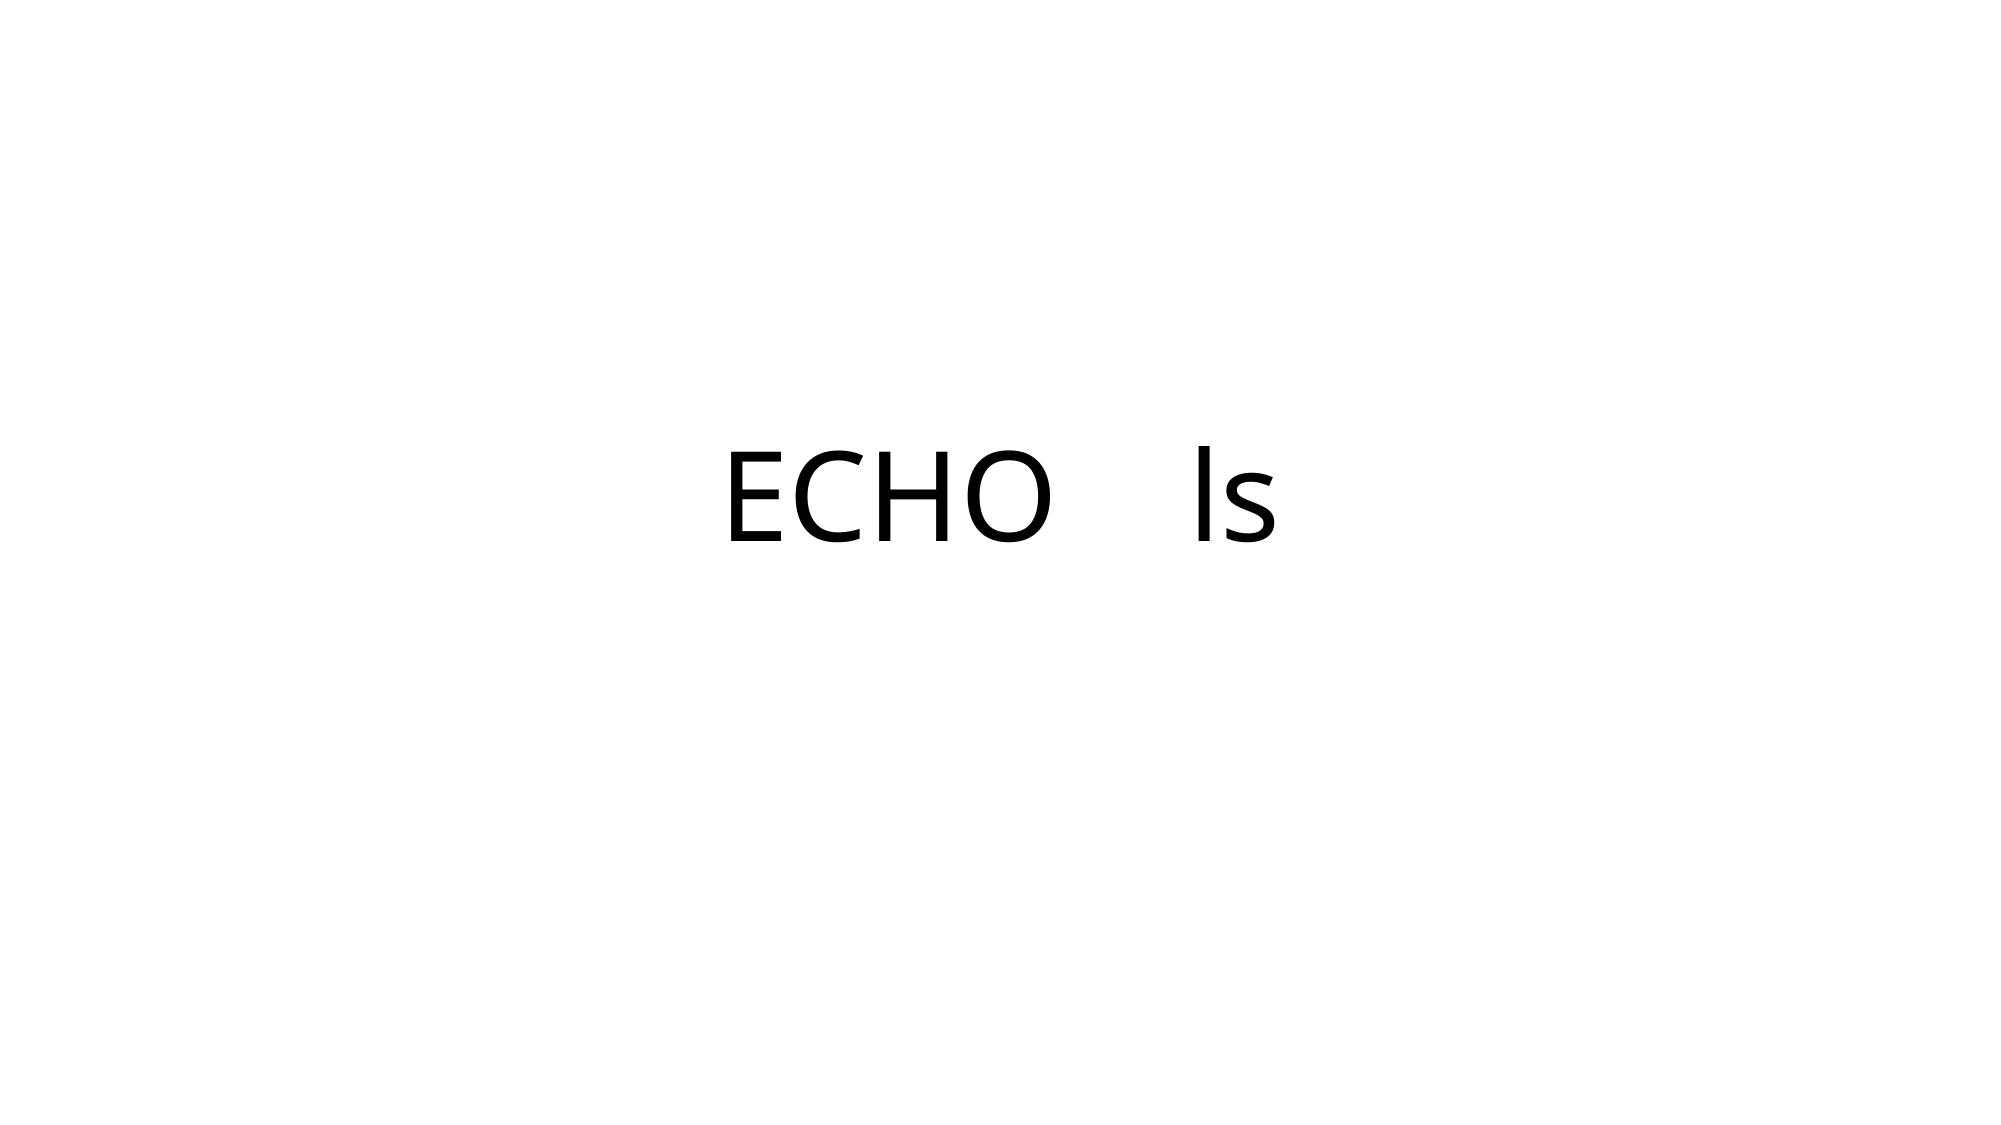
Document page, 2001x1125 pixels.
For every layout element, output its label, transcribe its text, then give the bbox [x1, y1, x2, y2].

title ECHO ls [249, 184, 1750, 576]
